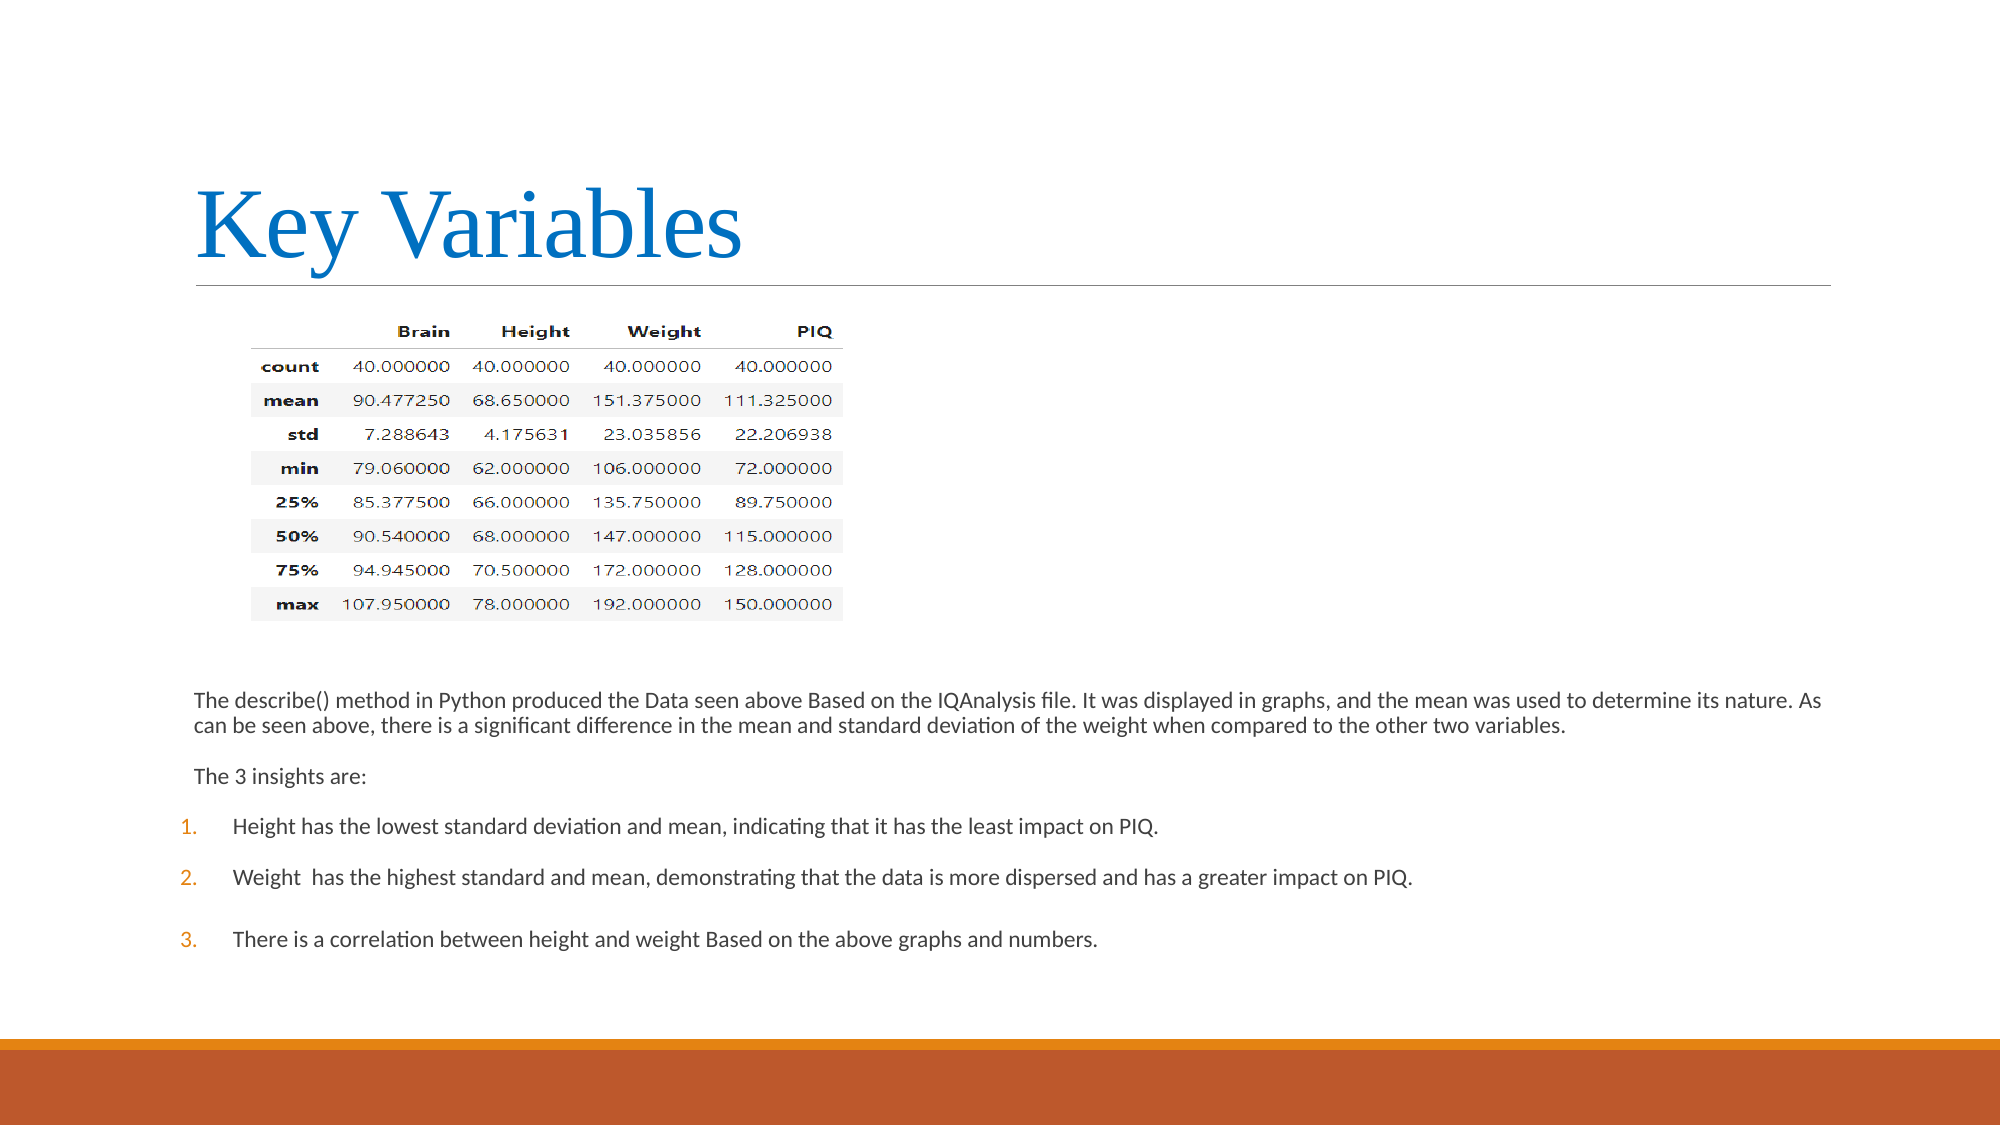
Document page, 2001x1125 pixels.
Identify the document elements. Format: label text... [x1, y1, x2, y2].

title Key Variables [180, 47, 1830, 285]
picture [251, 309, 857, 635]
list The describe() method in Python produced the Data seen above Based on the IQAnalysis file. It was displayed in graphs, and the mean was used to determine its nature. As can be seen above, there is a significant difference in the mean and standard deviation of the weight when compared to the other two variables. The 3 insights are: Height has the lowest standard deviation and mean, indicating that it has the least impact on PIQ. Weight has the highest standard and mean, demonstrating that the data is more dispersed and has a greater impact on PIQ. There is a correlation between height and weight Based on the above graphs and numbers. [180, 302, 1830, 963]
